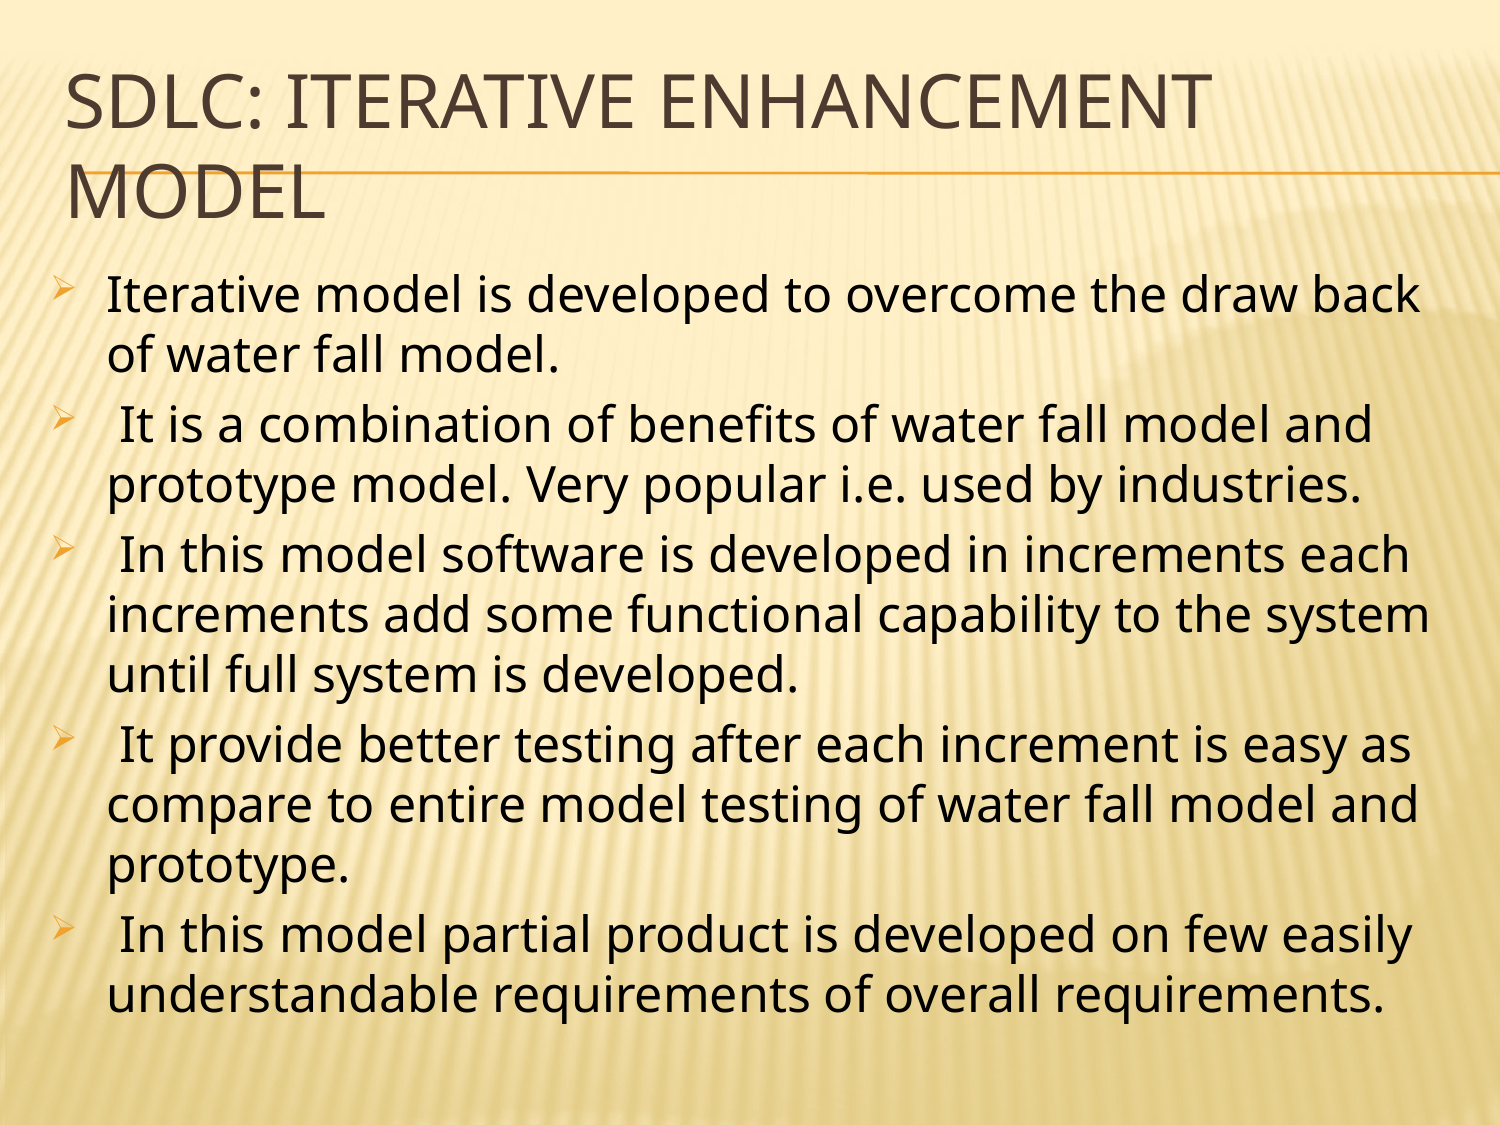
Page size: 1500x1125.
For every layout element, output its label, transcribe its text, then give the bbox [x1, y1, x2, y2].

title Sdlc: iterative enhancement model [50, 75, 1475, 213]
list Iterative model is developed to overcome the draw back of water fall model. It is a combination of benefits of water fall model and prototype model. Very popular i.e. used by industries. In this model software is developed in increments each increments add some functional capability to the system until full system is developed. It provide better testing after each increment is easy as compare to entire model testing of water fall model and prototype. In this model partial product is developed on few easily understandable requirements of overall requirements. [35, 254, 1465, 1079]
